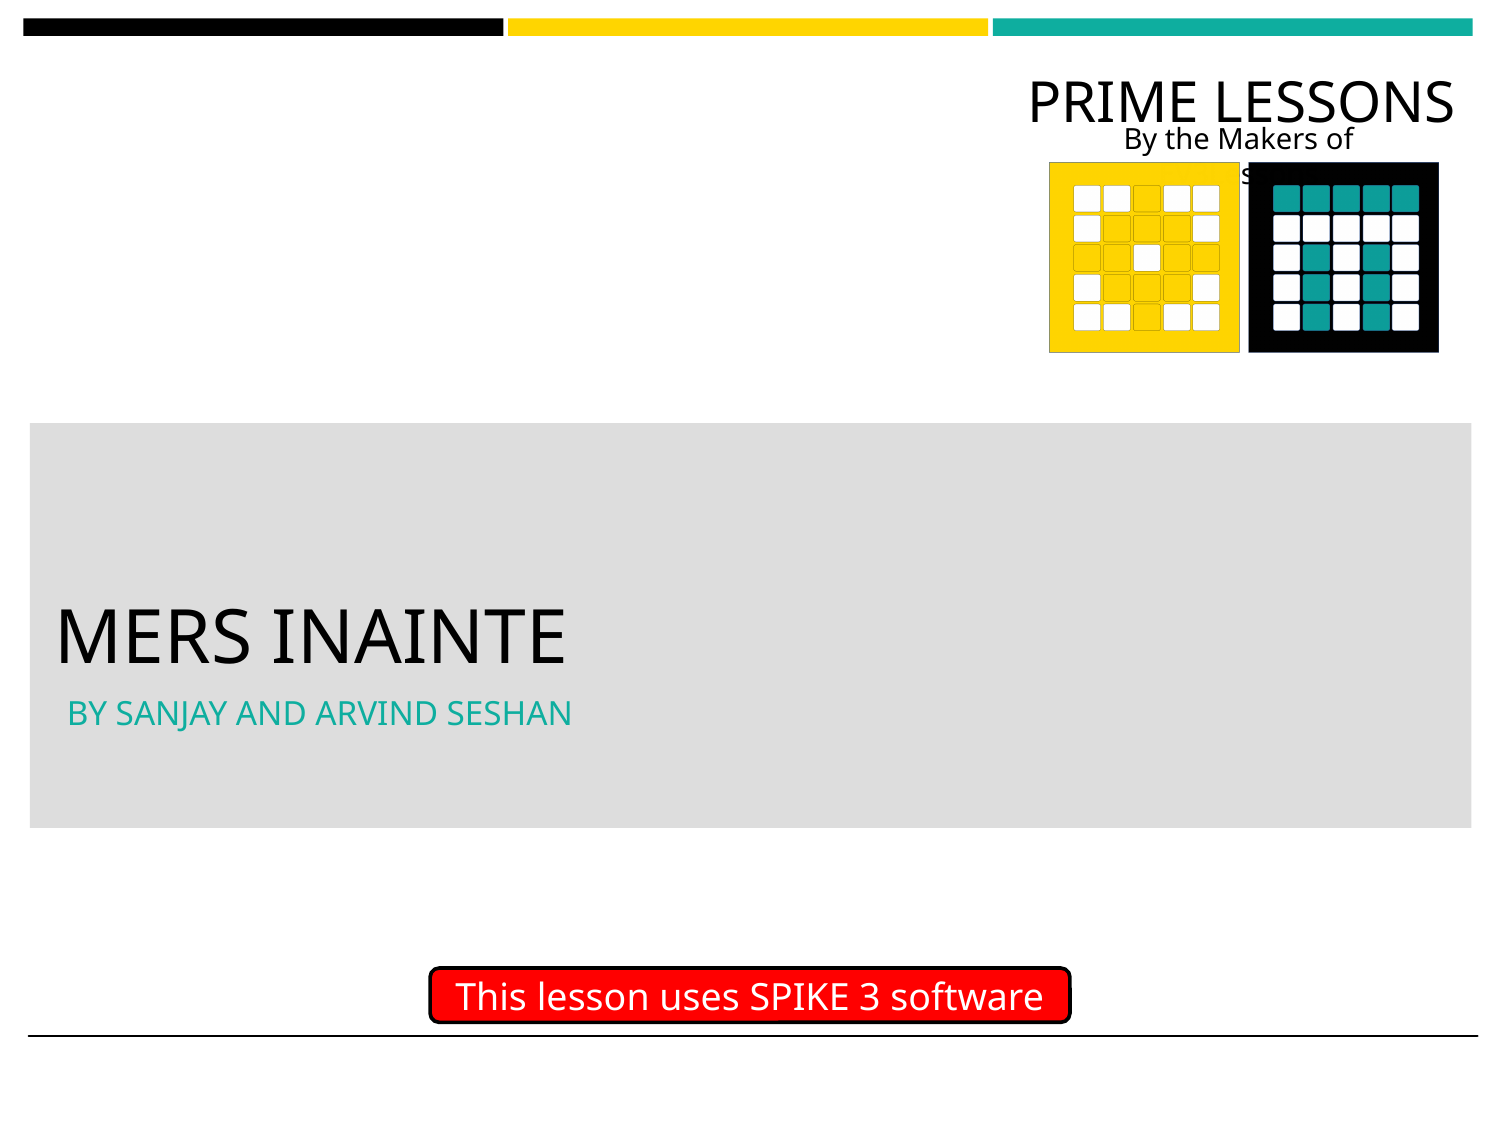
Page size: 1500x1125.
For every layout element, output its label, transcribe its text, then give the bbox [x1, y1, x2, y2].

text_box This lesson uses SPIKE 3 software [430, 968, 1070, 1023]
picture [1049, 162, 1240, 353]
title MERS INAINTE [39, 439, 1439, 686]
picture [1248, 162, 1439, 353]
subtitle BY SANJAY AND ARVIND SESHAN [51, 685, 994, 782]
